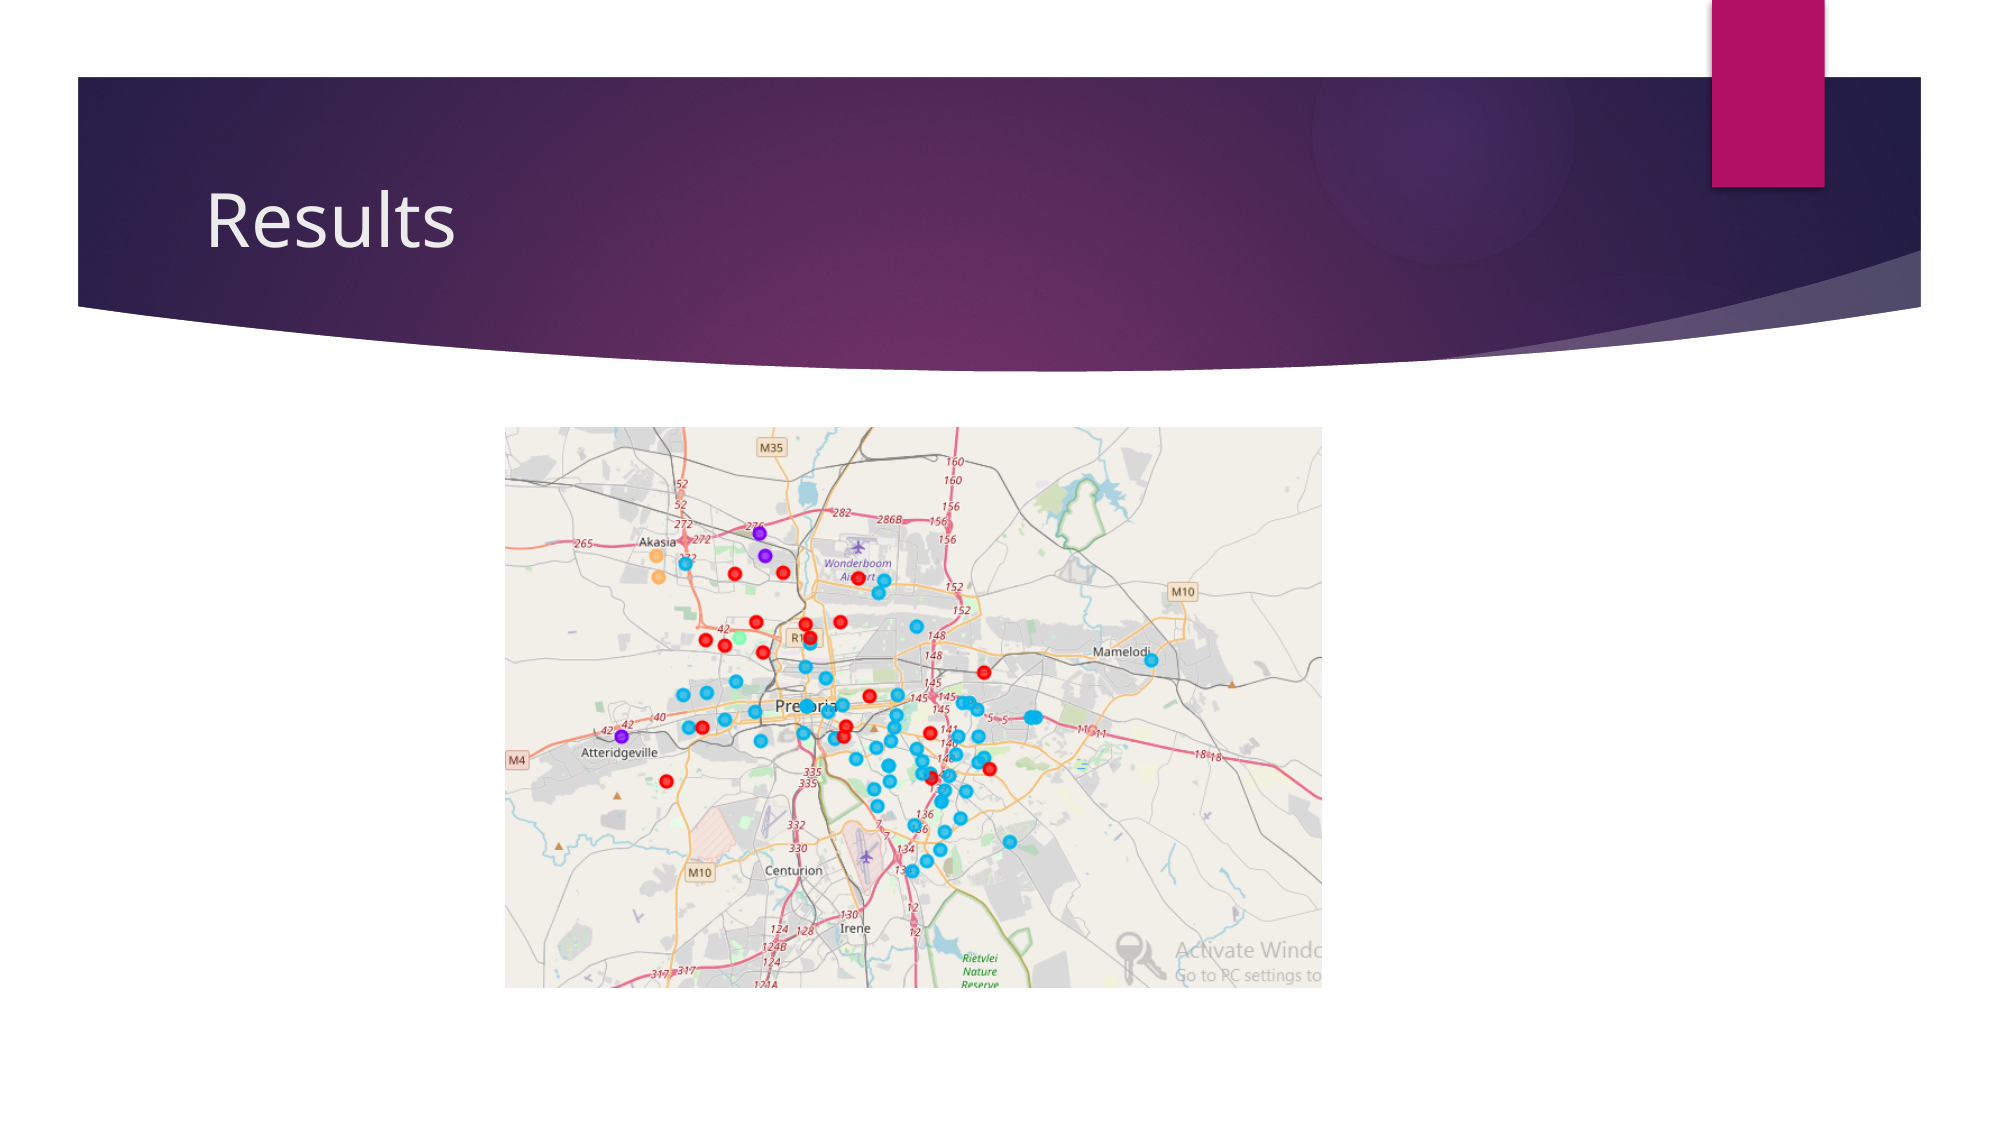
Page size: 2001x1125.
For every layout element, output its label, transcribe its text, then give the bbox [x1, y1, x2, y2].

title Results [189, 159, 1627, 276]
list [505, 426, 1322, 988]
